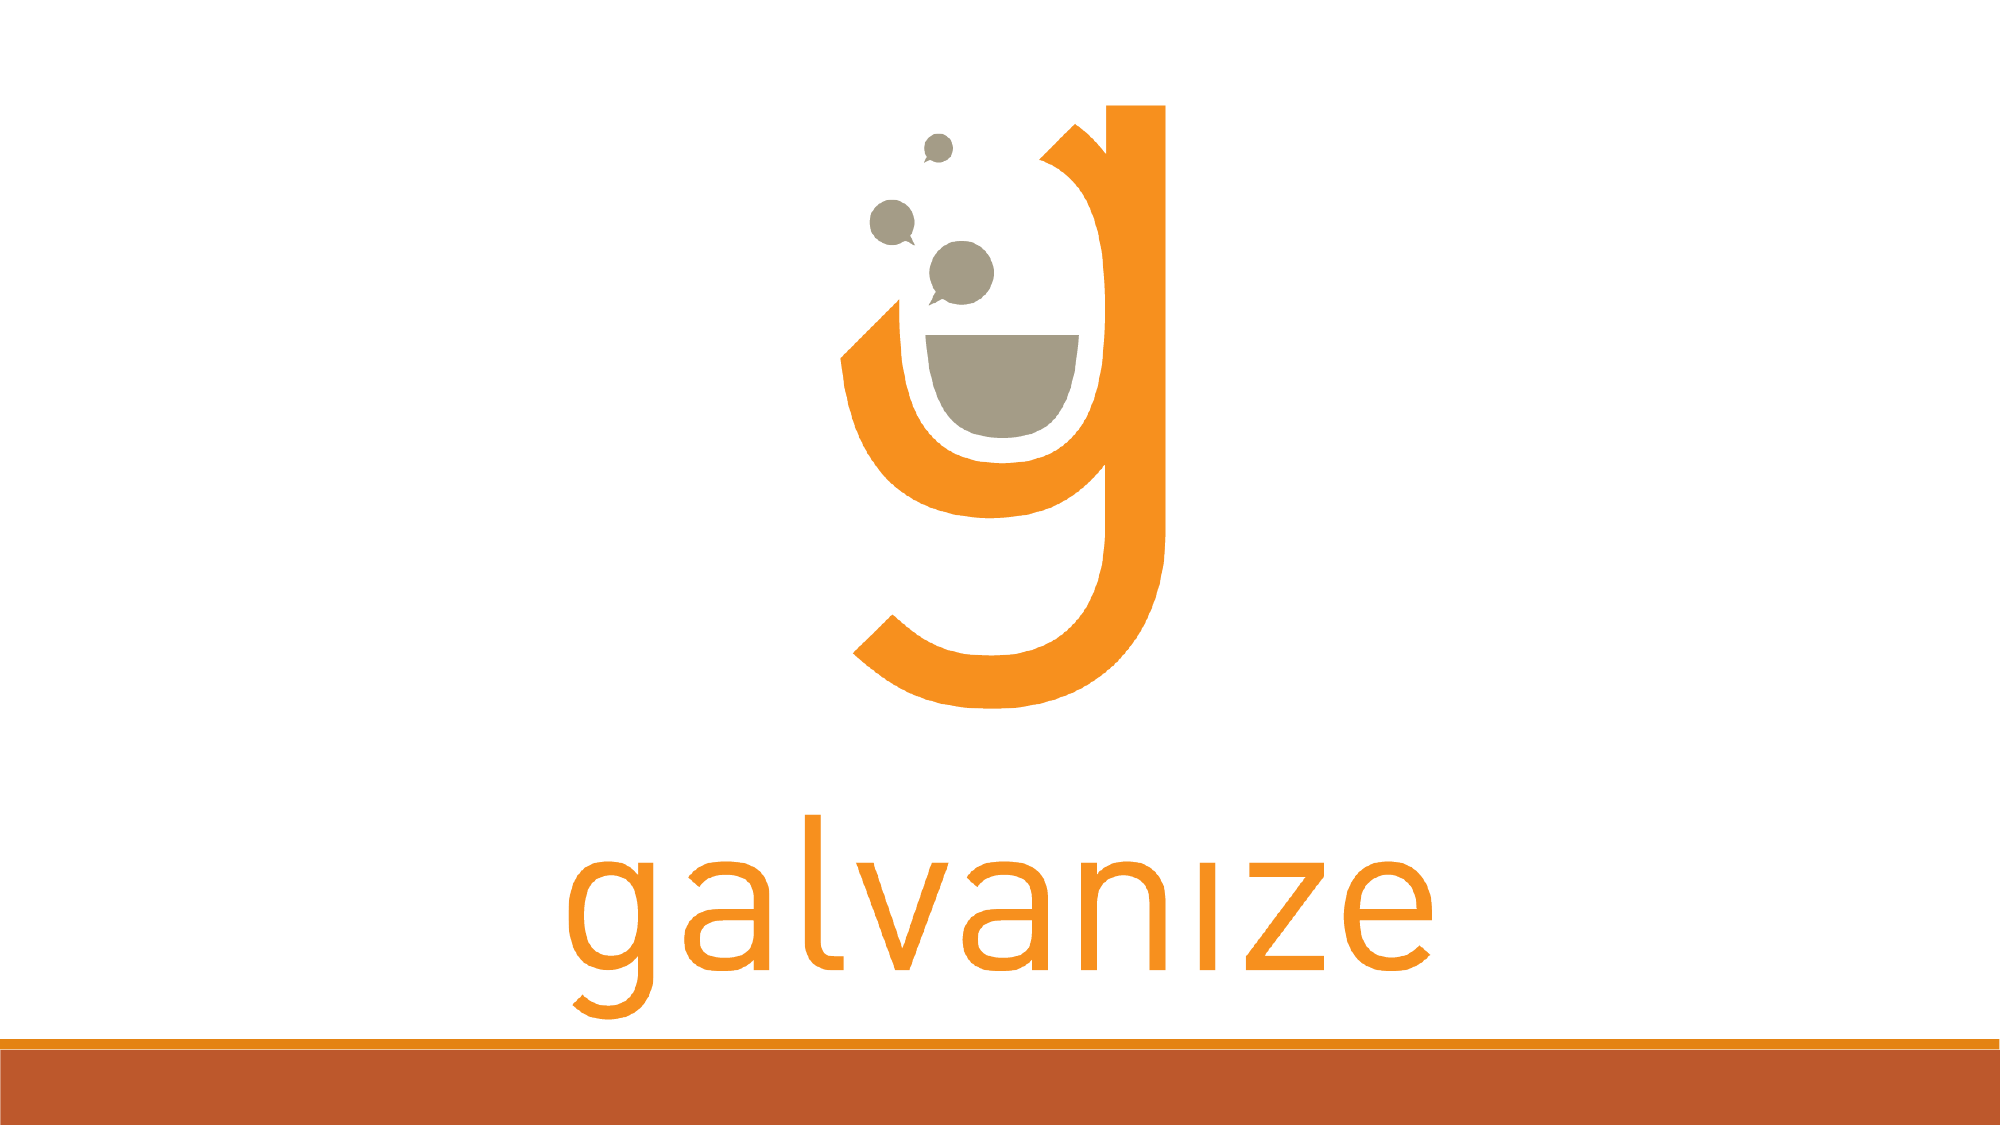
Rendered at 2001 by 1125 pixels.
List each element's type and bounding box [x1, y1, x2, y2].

picture [464, 0, 1536, 1125]
